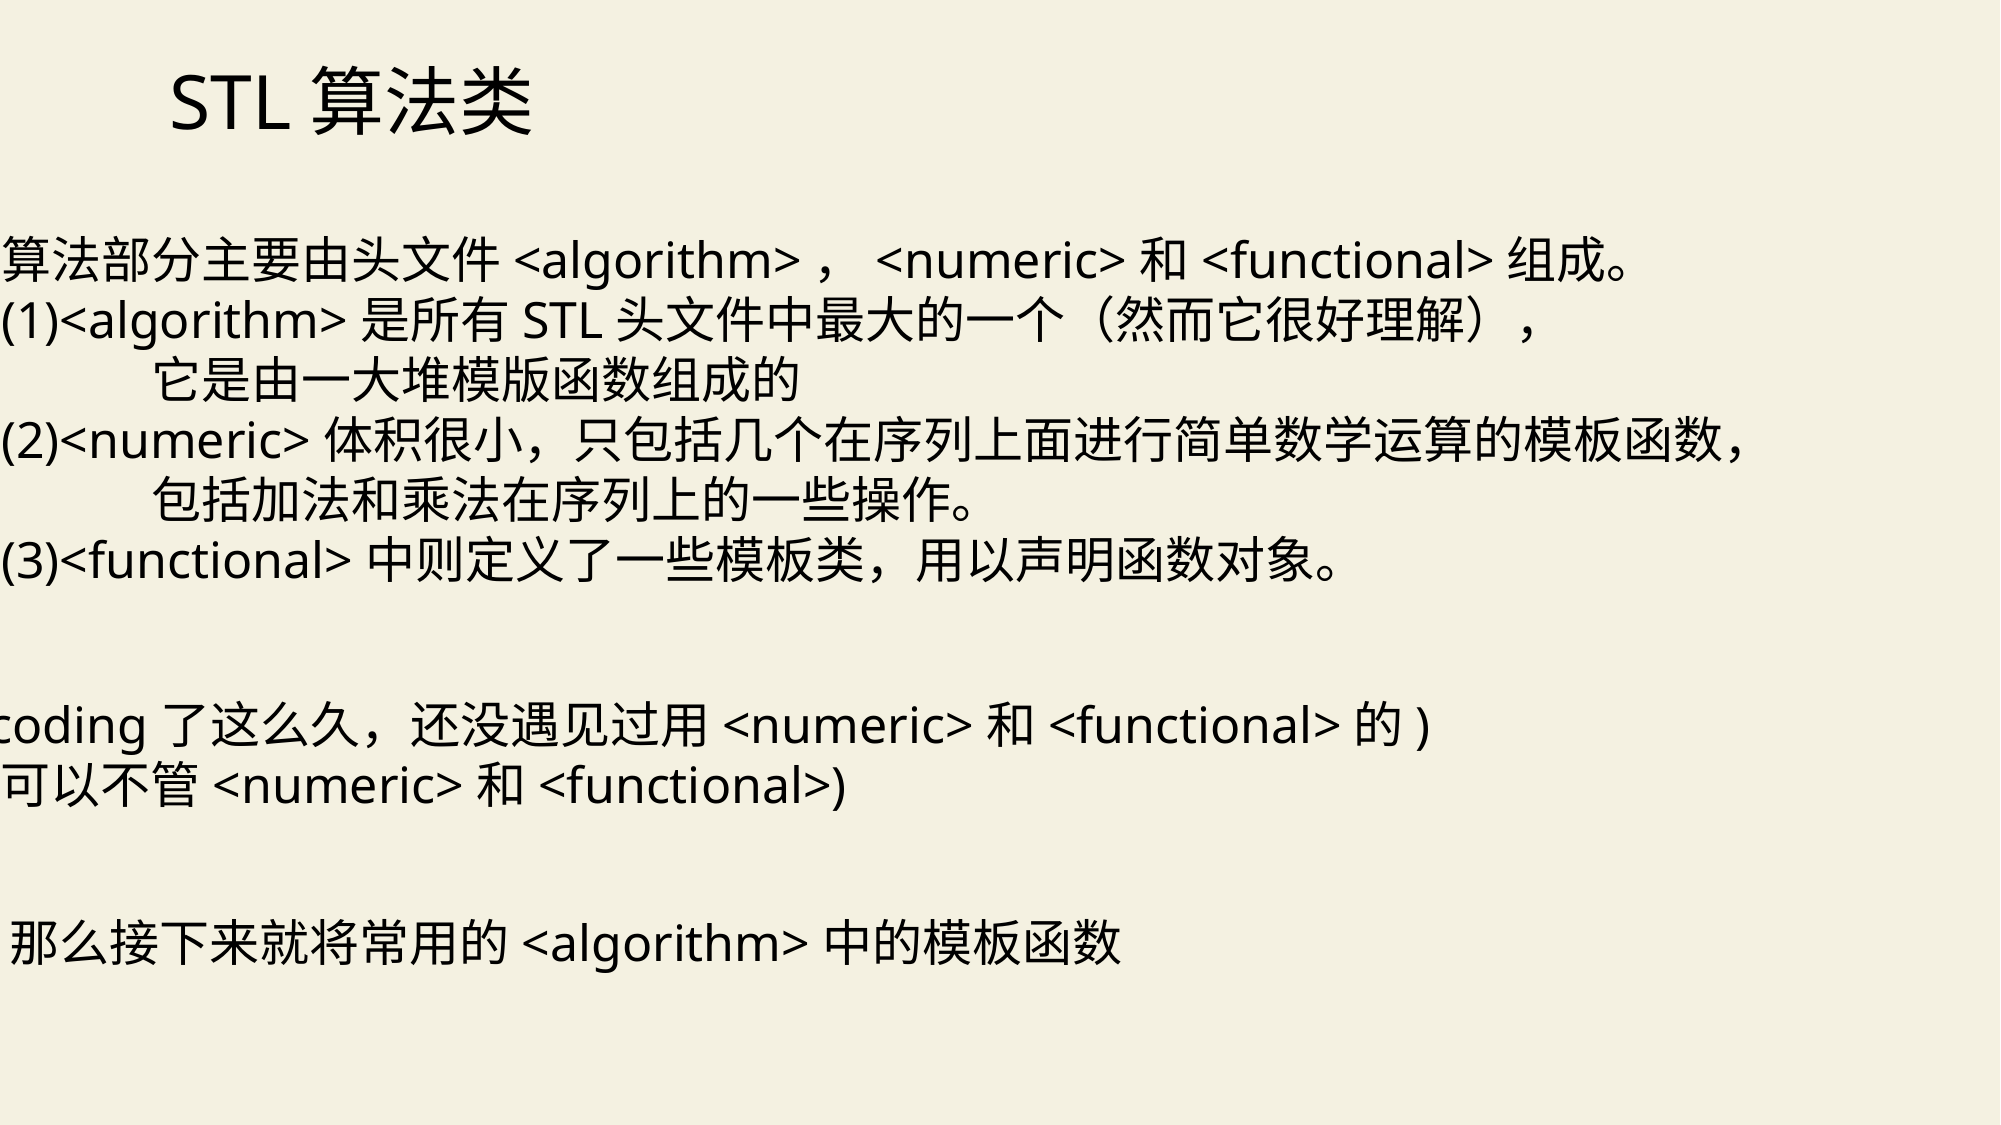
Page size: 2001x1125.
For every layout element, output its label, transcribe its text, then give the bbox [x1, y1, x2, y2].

text_box 算法部分主要由头文件<algorithm>，<numeric>和<functional>组成。 (1)<algorithm>是所有STL头文件中最大的一个（然而它很好理解）， 它是由一大堆模版函数组成的 (2)<numeric>体积很小，只包括几个在序列上面进行简单数学运算的模板函数， 包括加法和乘法在序列上的一些操作。 (3)<functional>中则定义了一些模板类，用以声明函数对象。 [0, 221, 1789, 596]
text_box (coding了这么久，还没遇见过用<numeric>和<functional>的) (可以不管<numeric>和<functional>) [0, 685, 1446, 821]
text_box 那么接下来就将常用的<algorithm>中的模板函数 [0, 903, 1138, 979]
text_box STL算法类 [154, 46, 550, 152]
